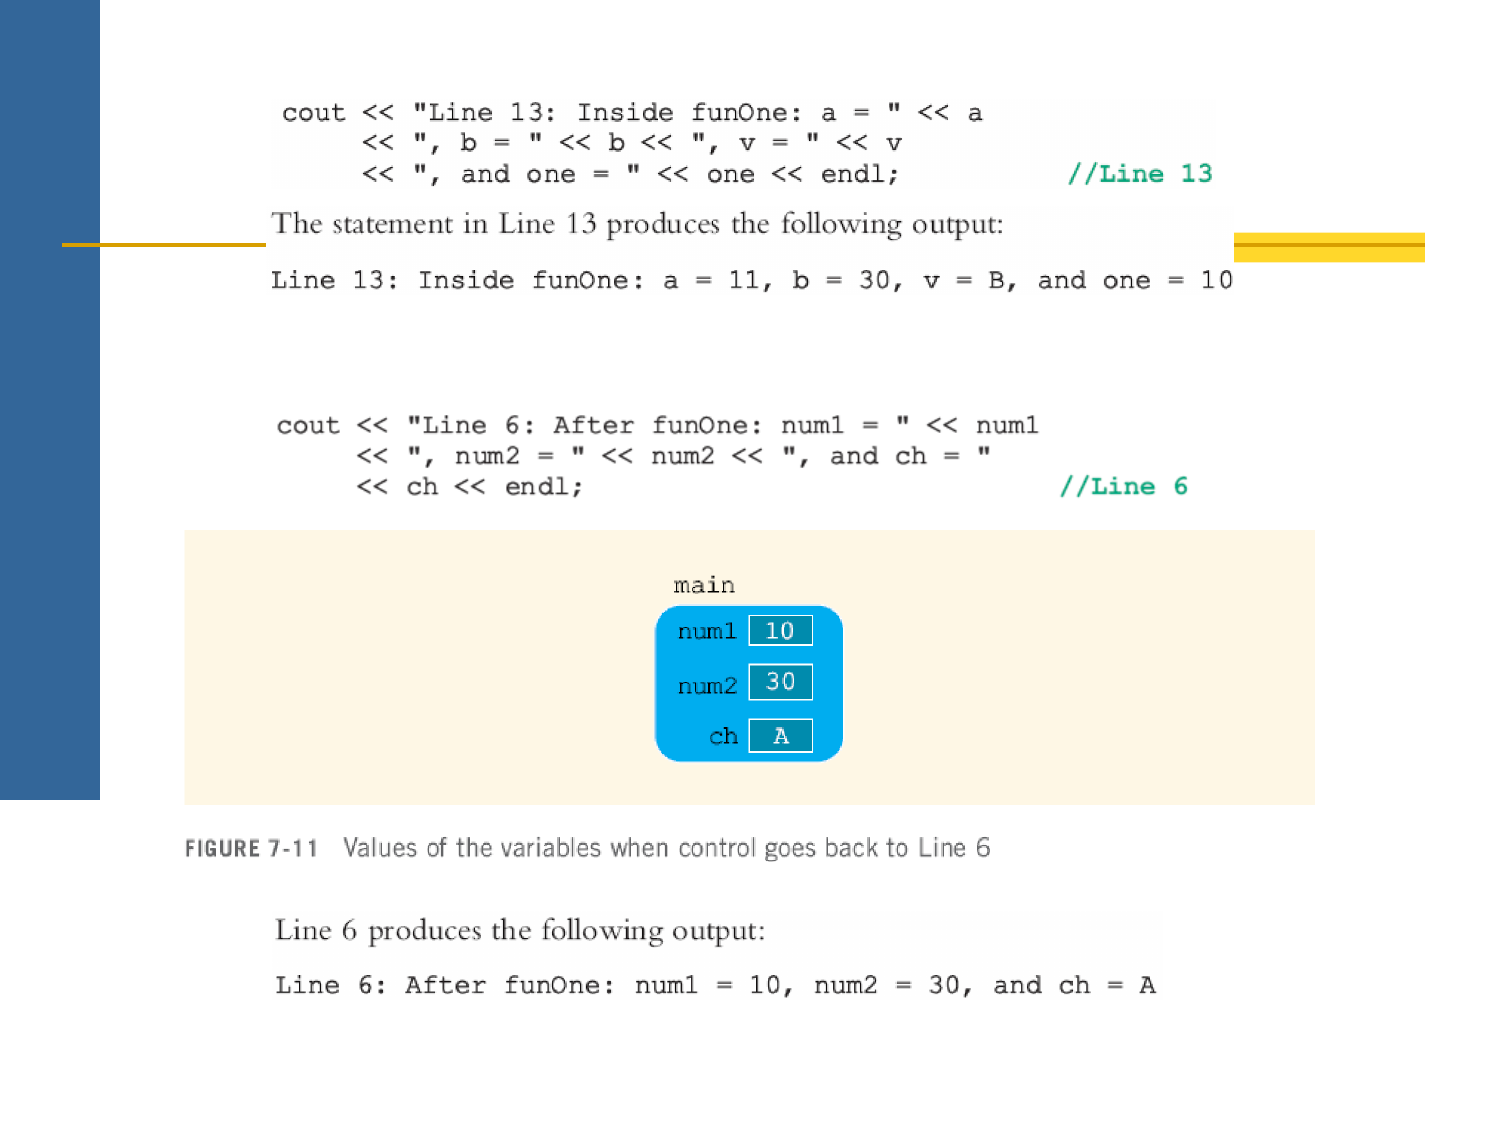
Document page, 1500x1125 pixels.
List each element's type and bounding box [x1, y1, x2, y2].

text_box [180, 99, 1320, 1001]
